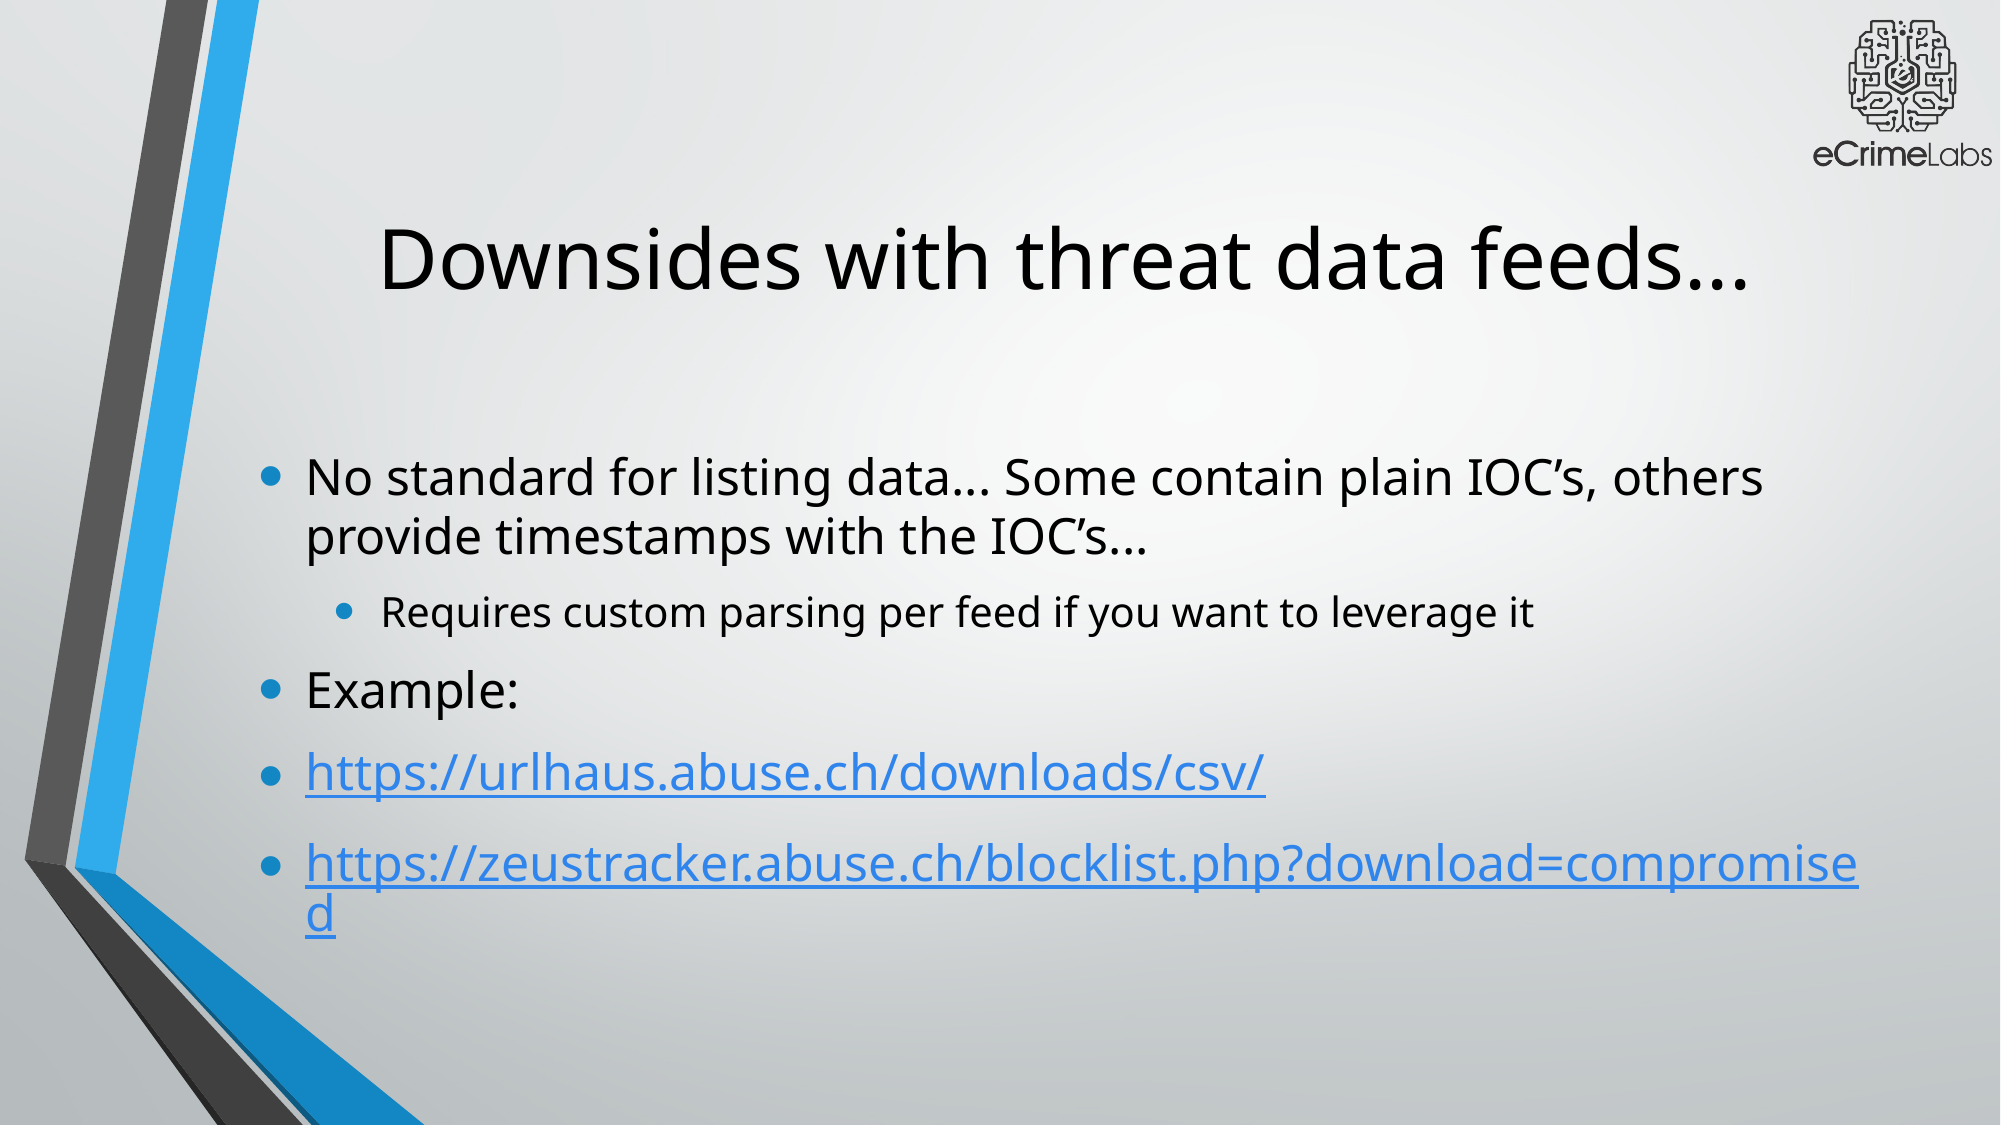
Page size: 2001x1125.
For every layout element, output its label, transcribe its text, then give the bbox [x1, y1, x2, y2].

title Downsides with threat data feeds... [243, 112, 1887, 400]
picture [1802, 0, 2000, 198]
list No standard for listing data... Some contain plain IOC’s, others provide timestamps with the IOC’s... Requires custom parsing per feed if you want to leverage it Example: https://urlhaus.abuse.ch/downloads/csv/ https://zeustracker.abuse.ch/blocklist.php?download=compromised [243, 437, 1887, 950]
